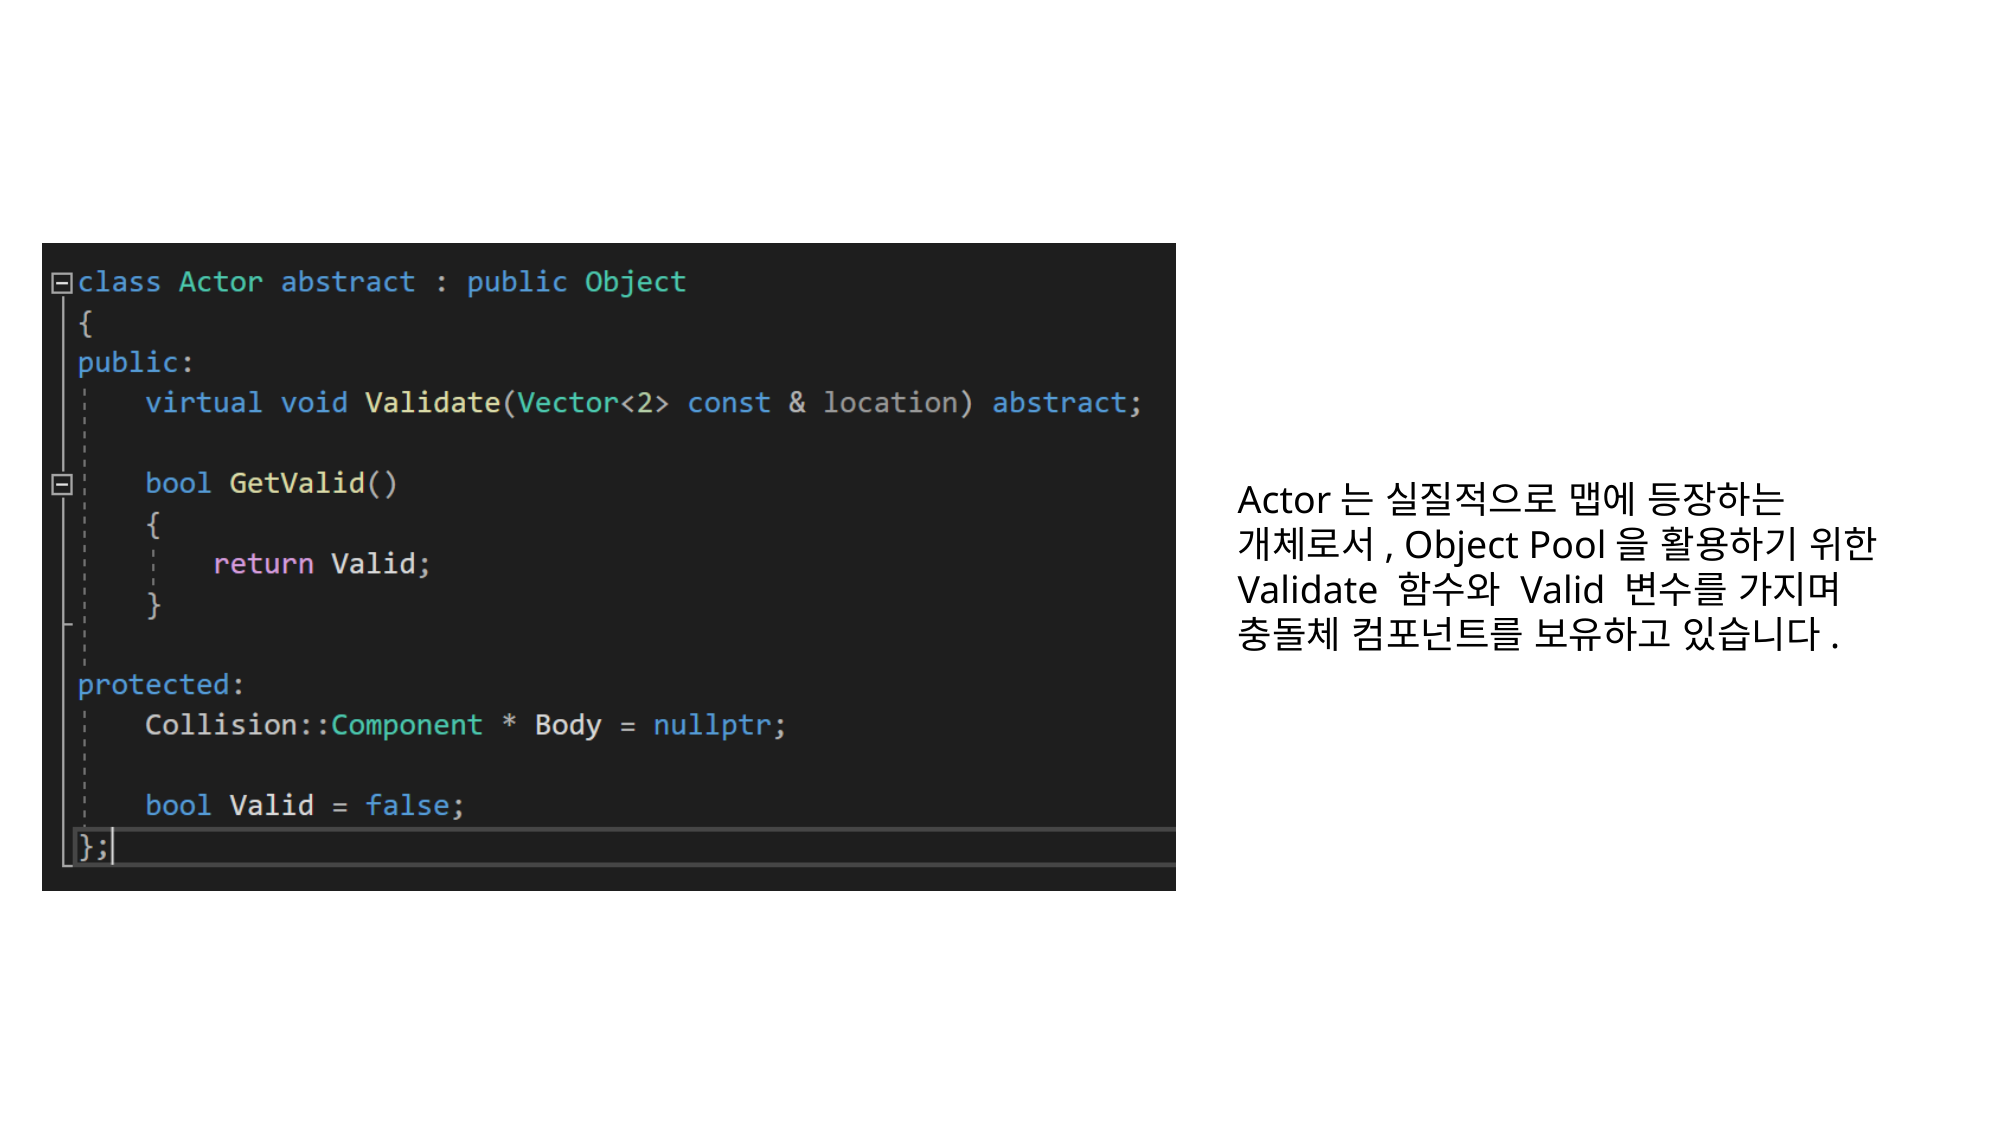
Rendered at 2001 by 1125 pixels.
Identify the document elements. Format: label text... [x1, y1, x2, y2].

picture [42, 243, 1176, 891]
text_box Actor는 실질적으로 맵에 등장하는 개체로서, Object Pool을 활용하기 위한 Validate 함수와 Valid 변수를 가지며 충돌체 컴포넌트를 보유하고 있습니다. [1222, 468, 1940, 664]
